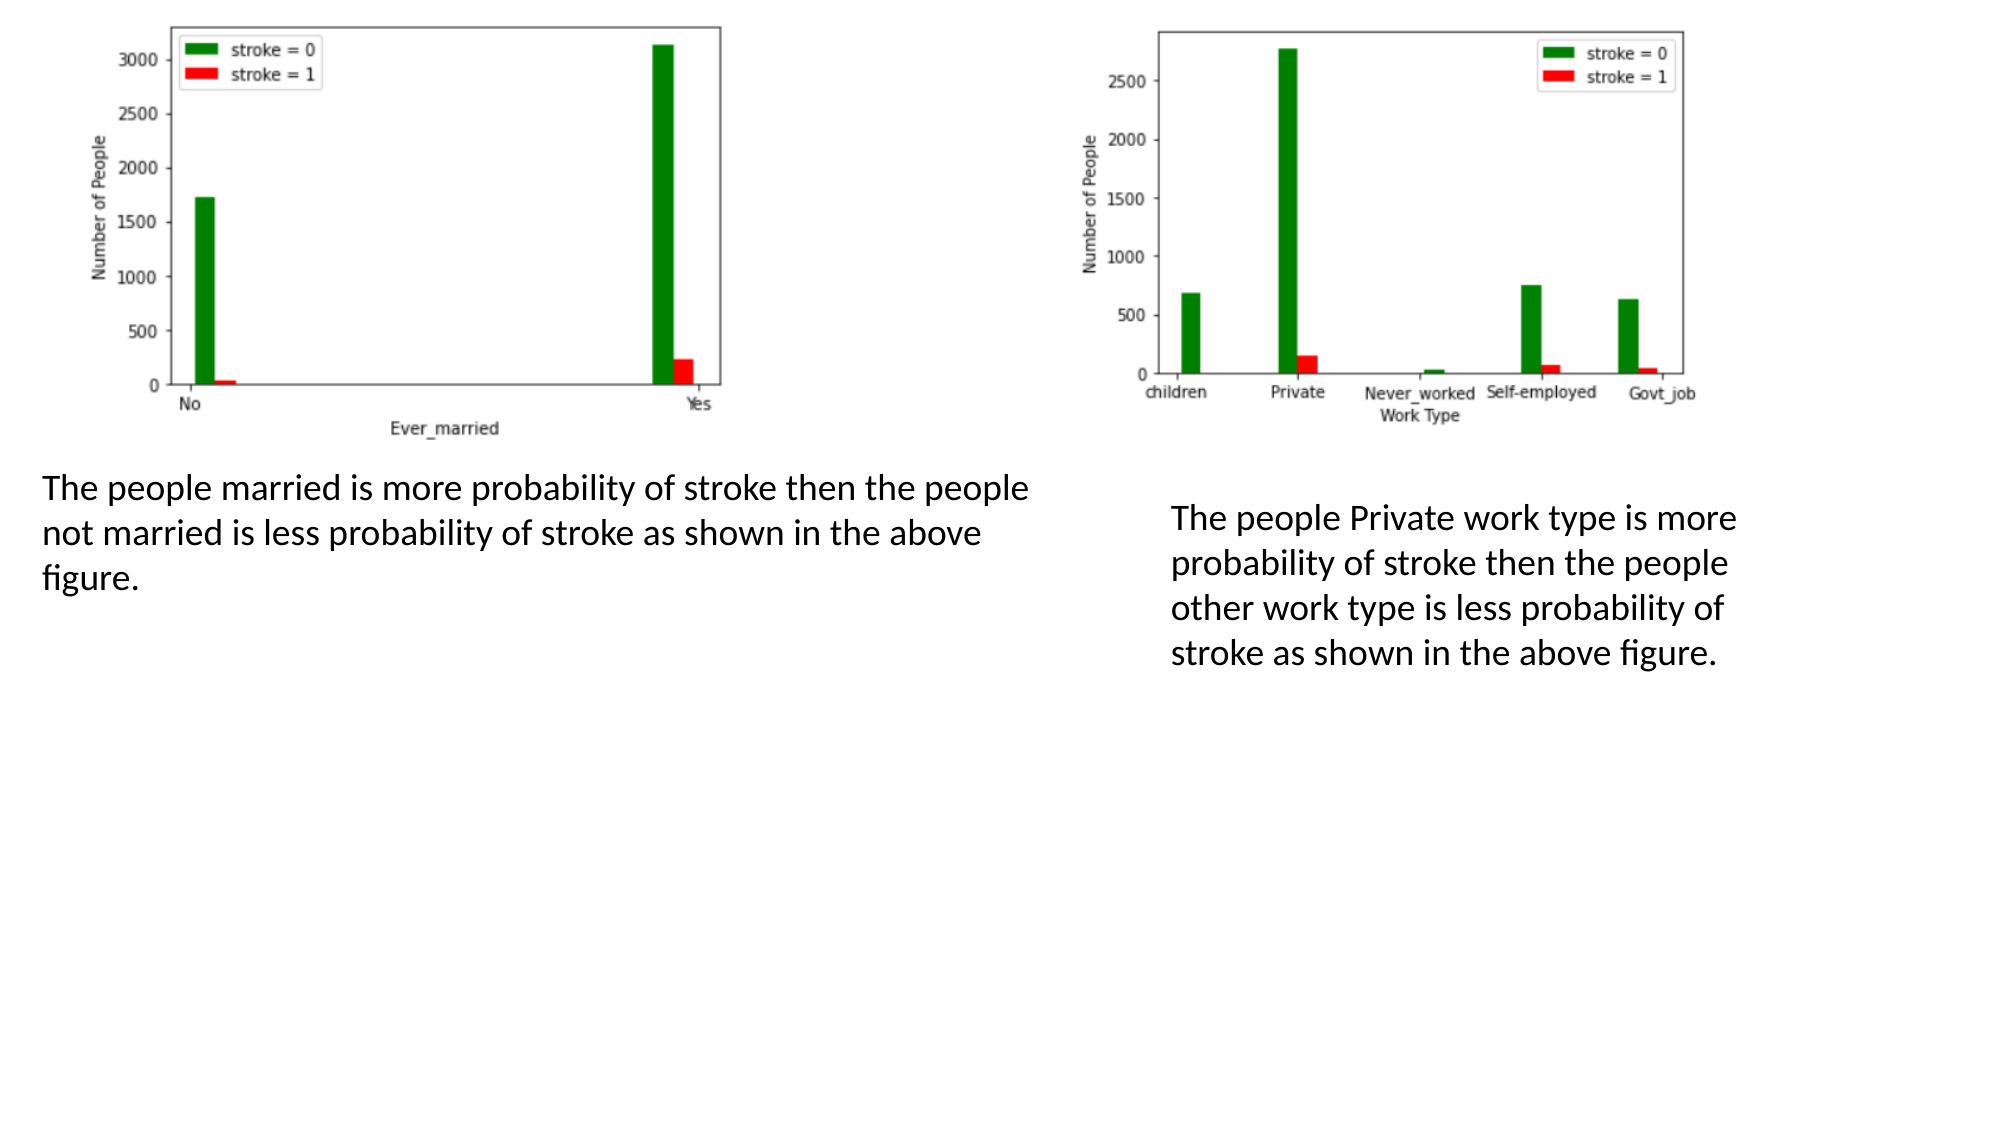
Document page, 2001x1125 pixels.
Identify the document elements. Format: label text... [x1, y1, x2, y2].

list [1031, 17, 1774, 439]
text_box The people married is more probability of stroke then the people not married is less probability of stroke as shown in the above figure. [27, 455, 1060, 605]
picture [14, 17, 841, 457]
text_box The people Private work type is more probability of stroke then the people other work type is less probability of stroke as shown in the above figure. [1156, 485, 1766, 726]
